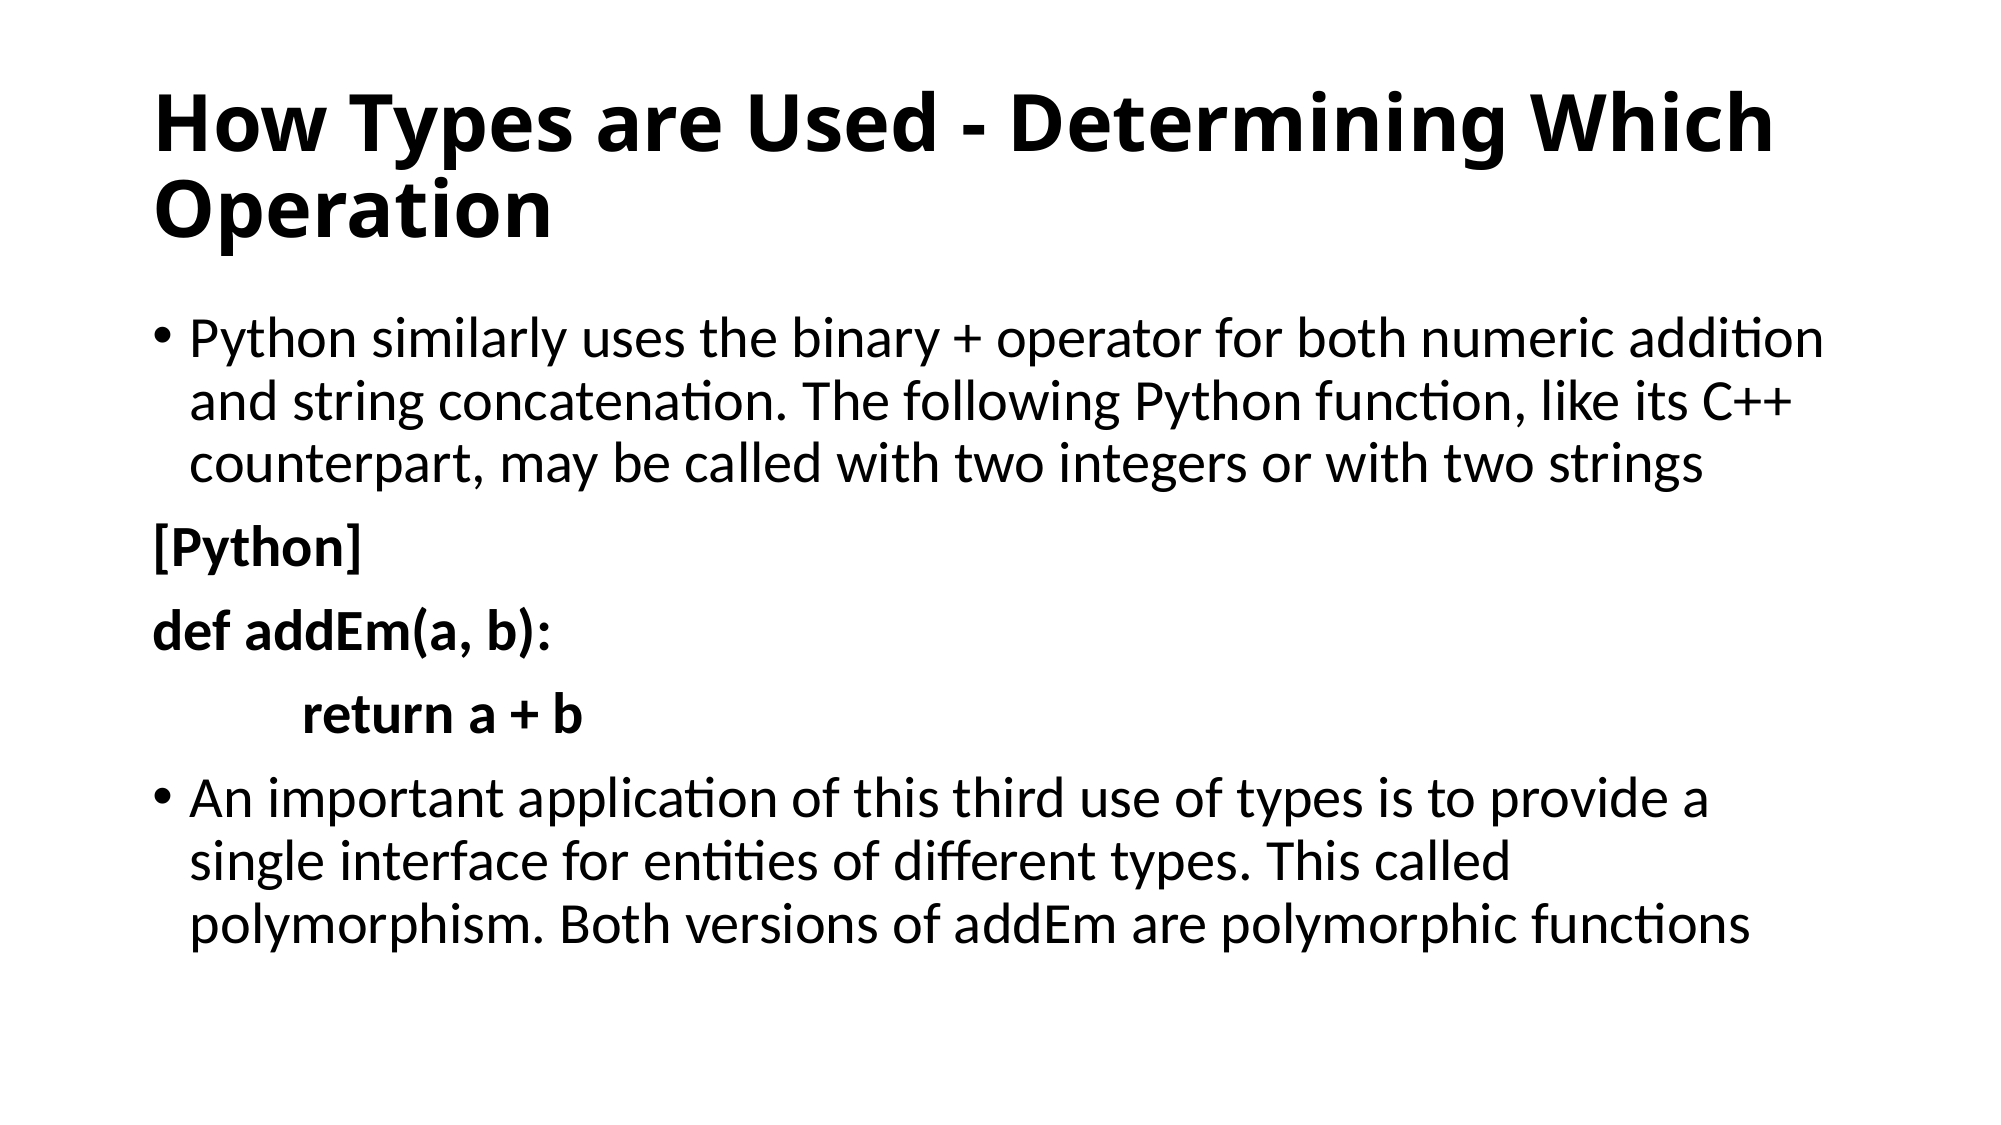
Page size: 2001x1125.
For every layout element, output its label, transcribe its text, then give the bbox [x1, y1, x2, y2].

list Python similarly uses the binary + operator for both numeric addition and string concatenation. The following Python function, like its C++ counterpart, may be called with two integers or with two strings [Python] def addEm(a, b): return a + b An important application of this third use of types is to provide a single interface for entities of different types. This called polymorphism. Both versions of addEm are polymorphic functions [137, 299, 1863, 1014]
title How Types are Used - Determining Which Operation [137, 59, 1863, 278]
